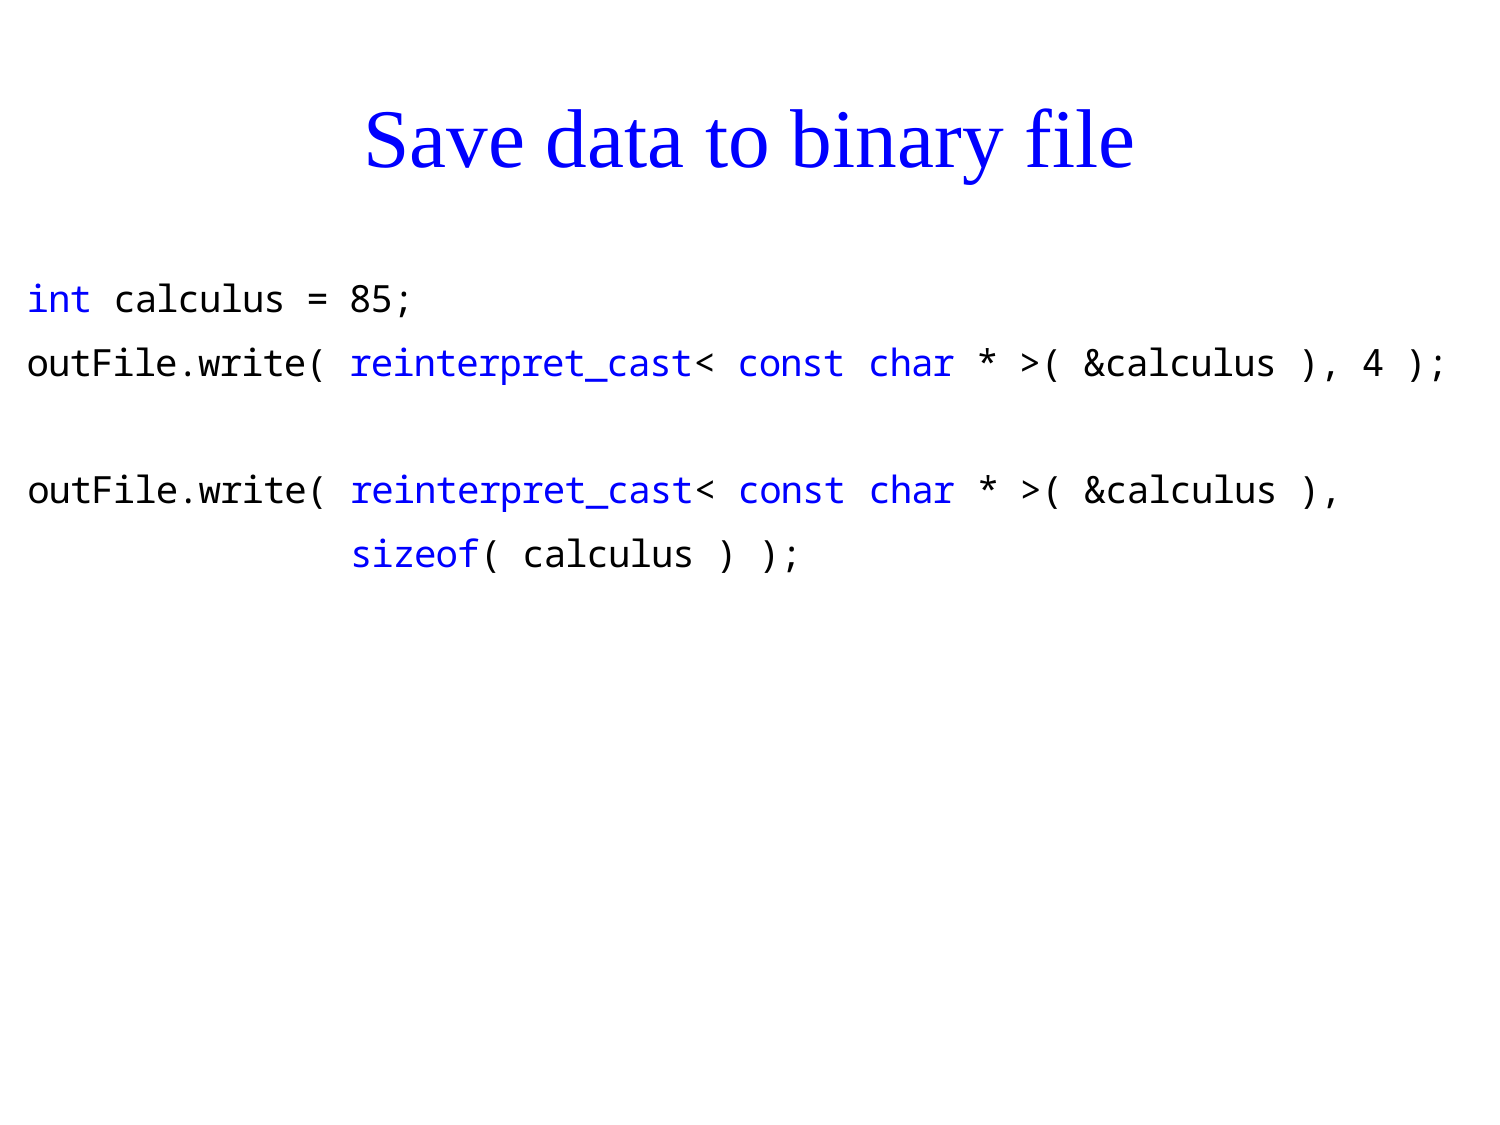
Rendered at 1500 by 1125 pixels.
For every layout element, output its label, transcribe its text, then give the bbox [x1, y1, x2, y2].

list int calculus = 85; outFile.write( reinterpret_cast< const char * >( &calculus ), 4 ); outFile.write( reinterpret_cast< const char * >( &calculus ), sizeof( calculus ) ); [11, 266, 1489, 1065]
title Save data to binary file [40, 30, 1459, 238]
